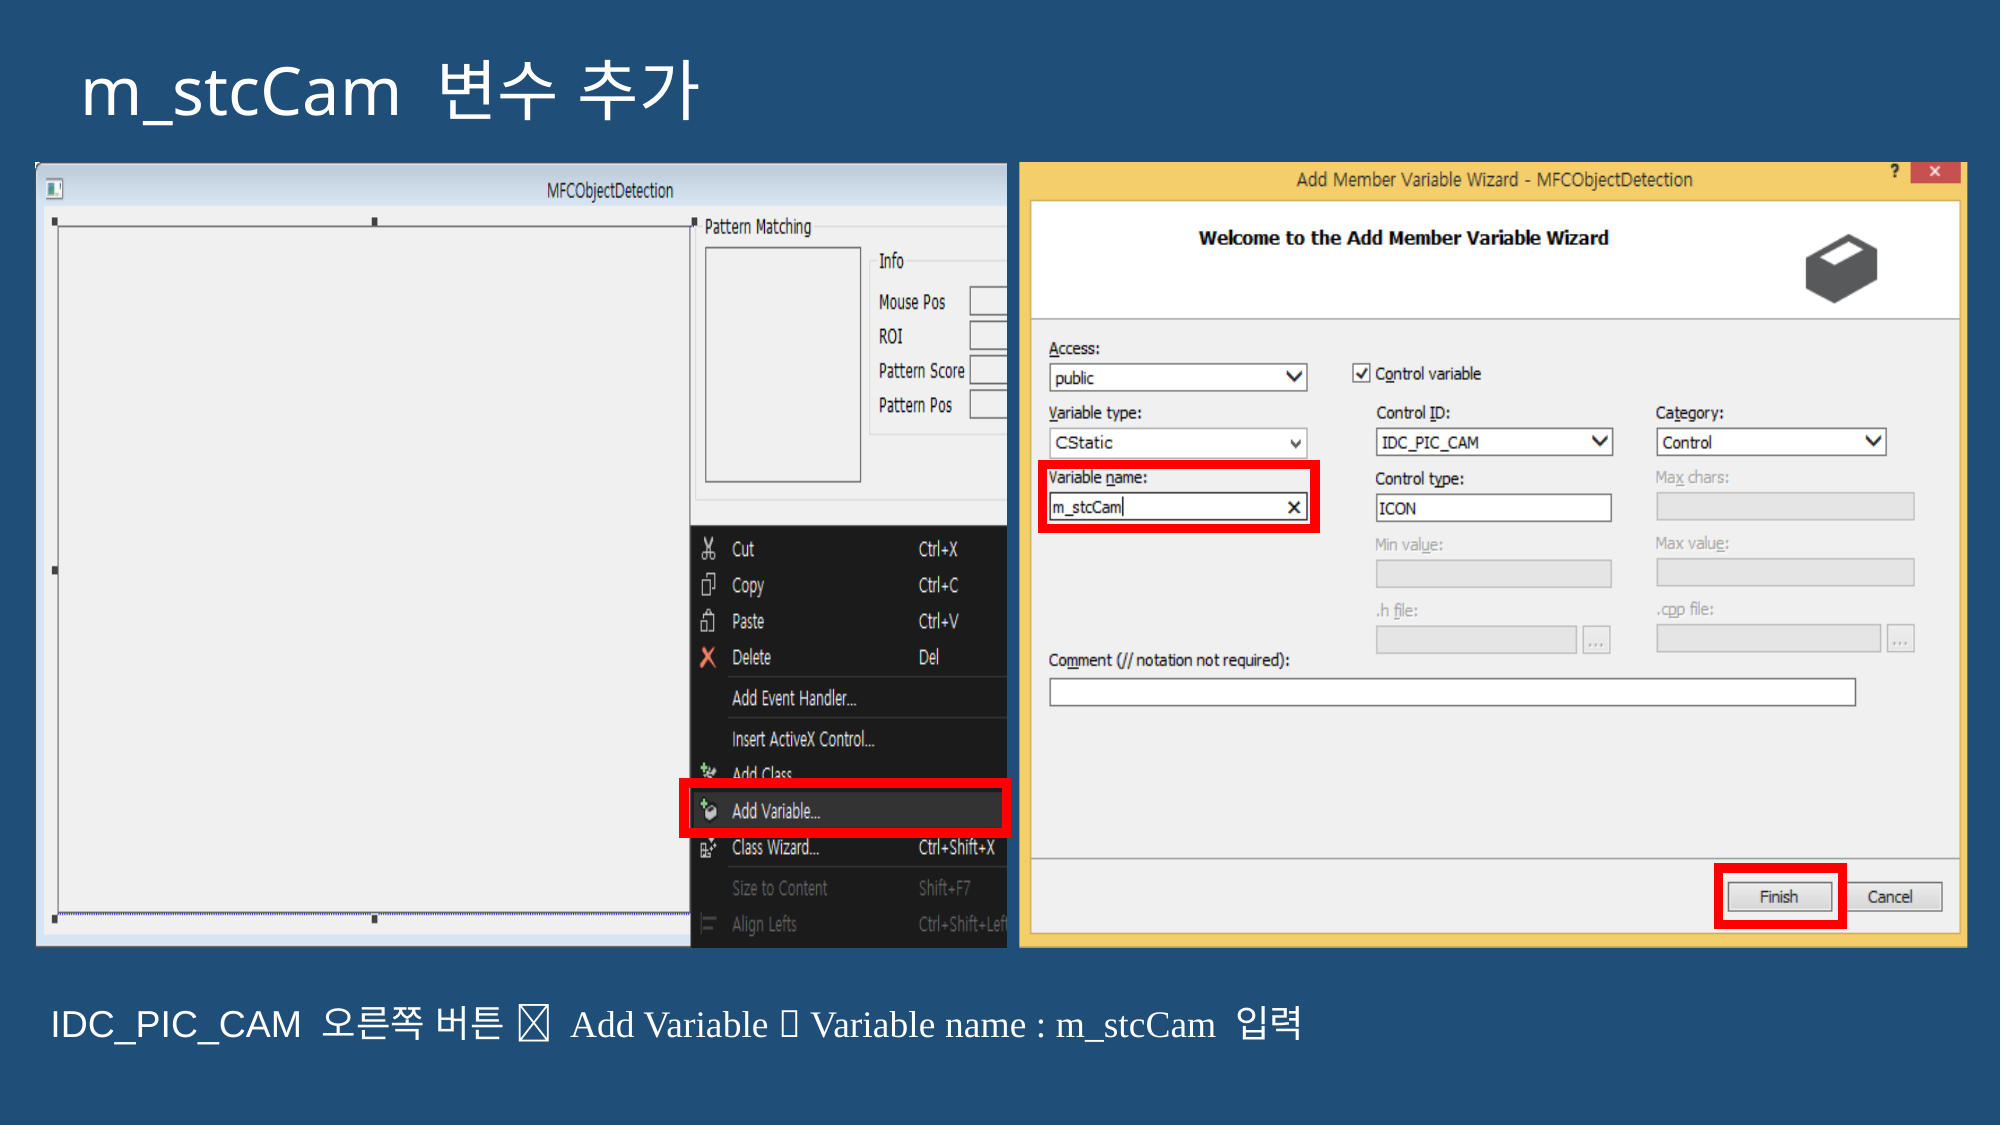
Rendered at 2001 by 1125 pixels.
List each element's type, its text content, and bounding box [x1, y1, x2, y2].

picture [1019, 162, 1968, 948]
title m_stcCam 변수 추가 [65, 26, 1892, 163]
picture [35, 162, 1007, 948]
text_box IDC_PIC_CAM 오른쪽 버튼  Add Variable  Variable name : m_stcCam 입력 [35, 948, 1557, 1053]
